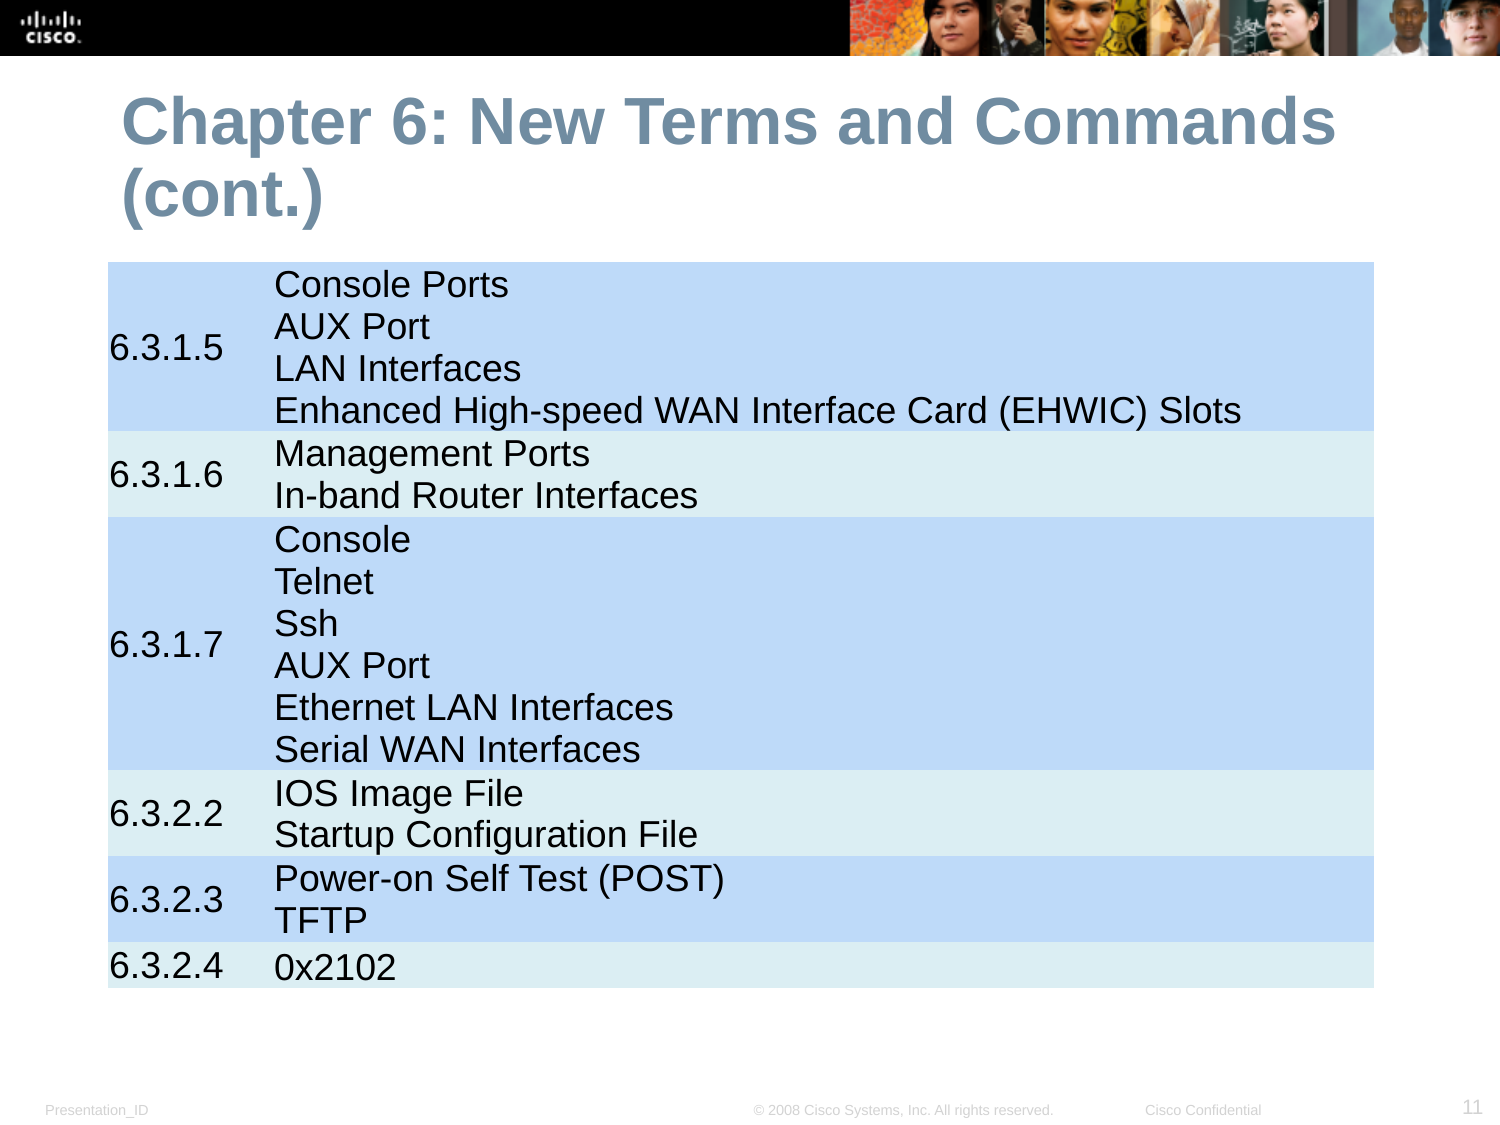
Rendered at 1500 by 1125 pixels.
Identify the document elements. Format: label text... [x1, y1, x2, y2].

table_cell 6.3.2.3 [108, 856, 273, 942]
table_cell 6.3.2.4 [108, 942, 273, 988]
table_cell Console Telnet Ssh AUX Port Ethernet LAN Interfaces Serial WAN Interfaces [273, 517, 1374, 770]
table_cell Management Ports In-band Router Interfaces [273, 431, 1374, 517]
table_cell 6.3.1.7 [108, 517, 273, 770]
picture [0, 0, 1500, 56]
table_cell 0x2102 [273, 942, 1374, 988]
table_header Console Ports AUX Port LAN Interfaces Enhanced High-speed WAN Interface Card (EHWIC) Slots [273, 262, 1374, 431]
table_cell Power-on Self Test (POST) TFTP [273, 856, 1374, 942]
table_cell 6.3.1.6 [108, 431, 273, 517]
table_cell IOS Image File Startup Configuration File [273, 770, 1374, 856]
title Chapter 6: New Terms and Commands (cont.) [107, 99, 1444, 238]
table_cell 6.3.2.2 [108, 770, 273, 856]
table_header 6.3.1.5 [108, 262, 273, 431]
